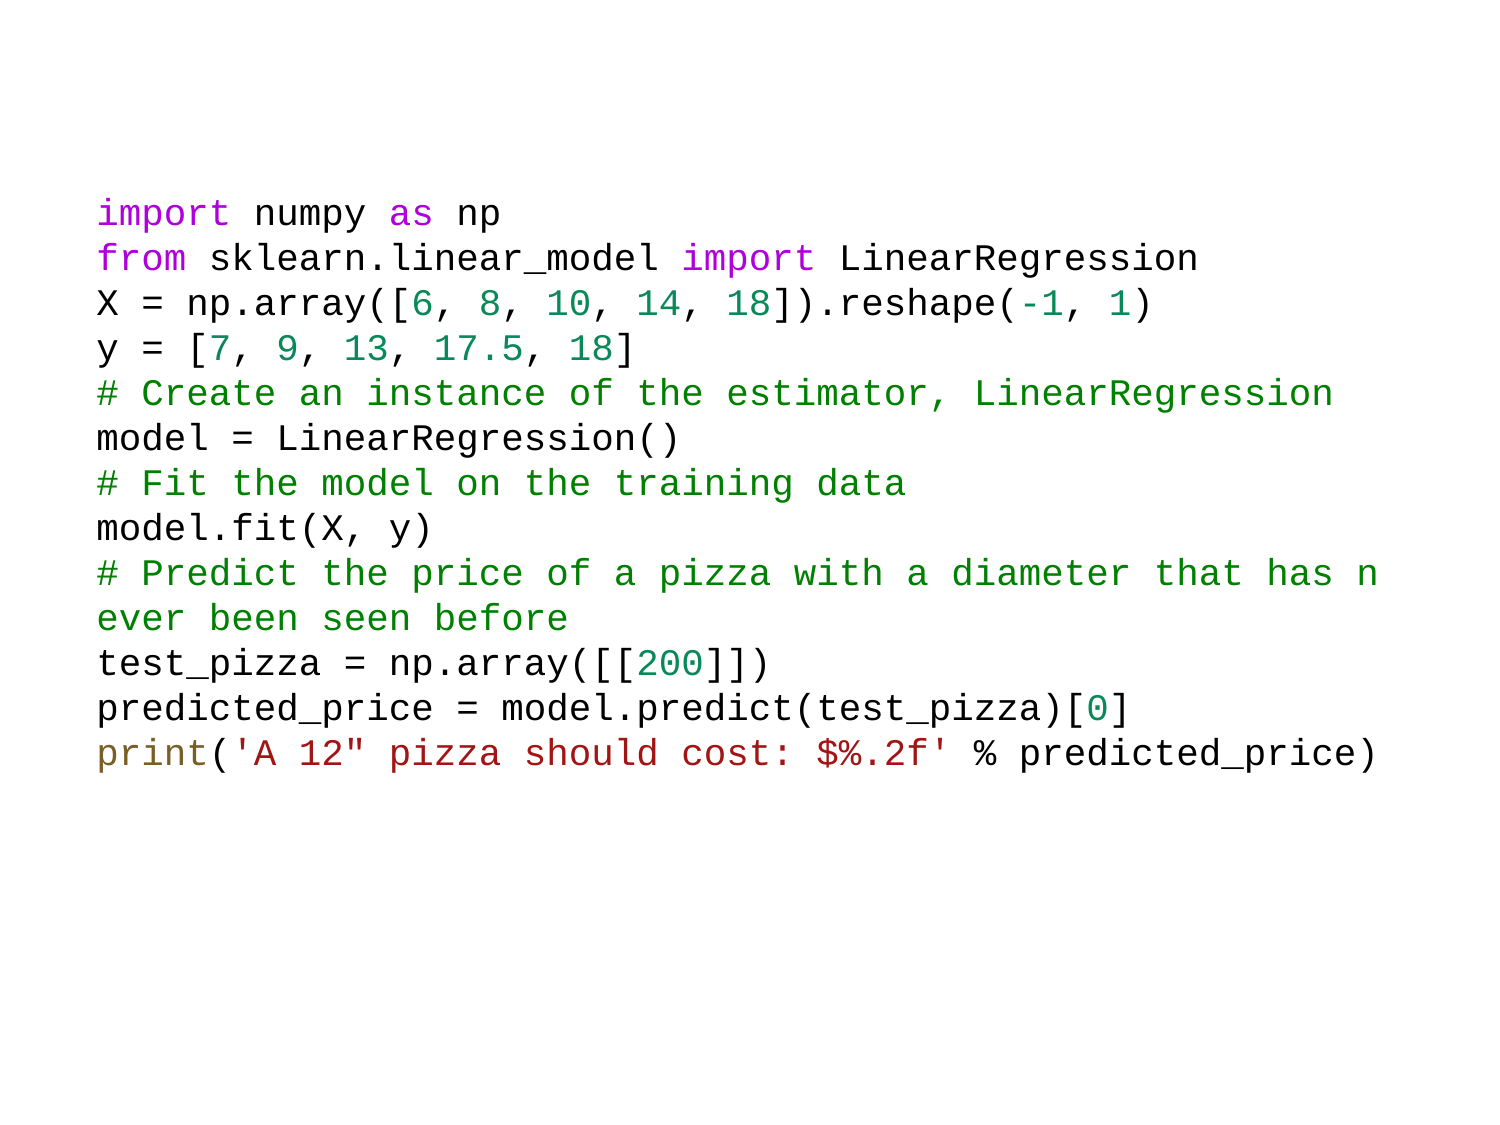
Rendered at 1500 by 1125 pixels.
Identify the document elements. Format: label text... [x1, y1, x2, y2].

text_box import numpy as np from sklearn.linear_model import LinearRegression X = np.array([6, 8, 10, 14, 18]).reshape(-1, 1) y = [7, 9, 13, 17.5, 18] # Create an instance of the estimator, LinearRegression model = LinearRegression() # Fit the model on the training data model.fit(X, y) # Predict the price of a pizza with a diameter that has never been seen before test_pizza = np.array([[200]]) predicted_price = model.predict(test_pizza)[0] print('A 12" pizza should cost: $%.2f' % predicted_price) [81, 180, 1416, 781]
